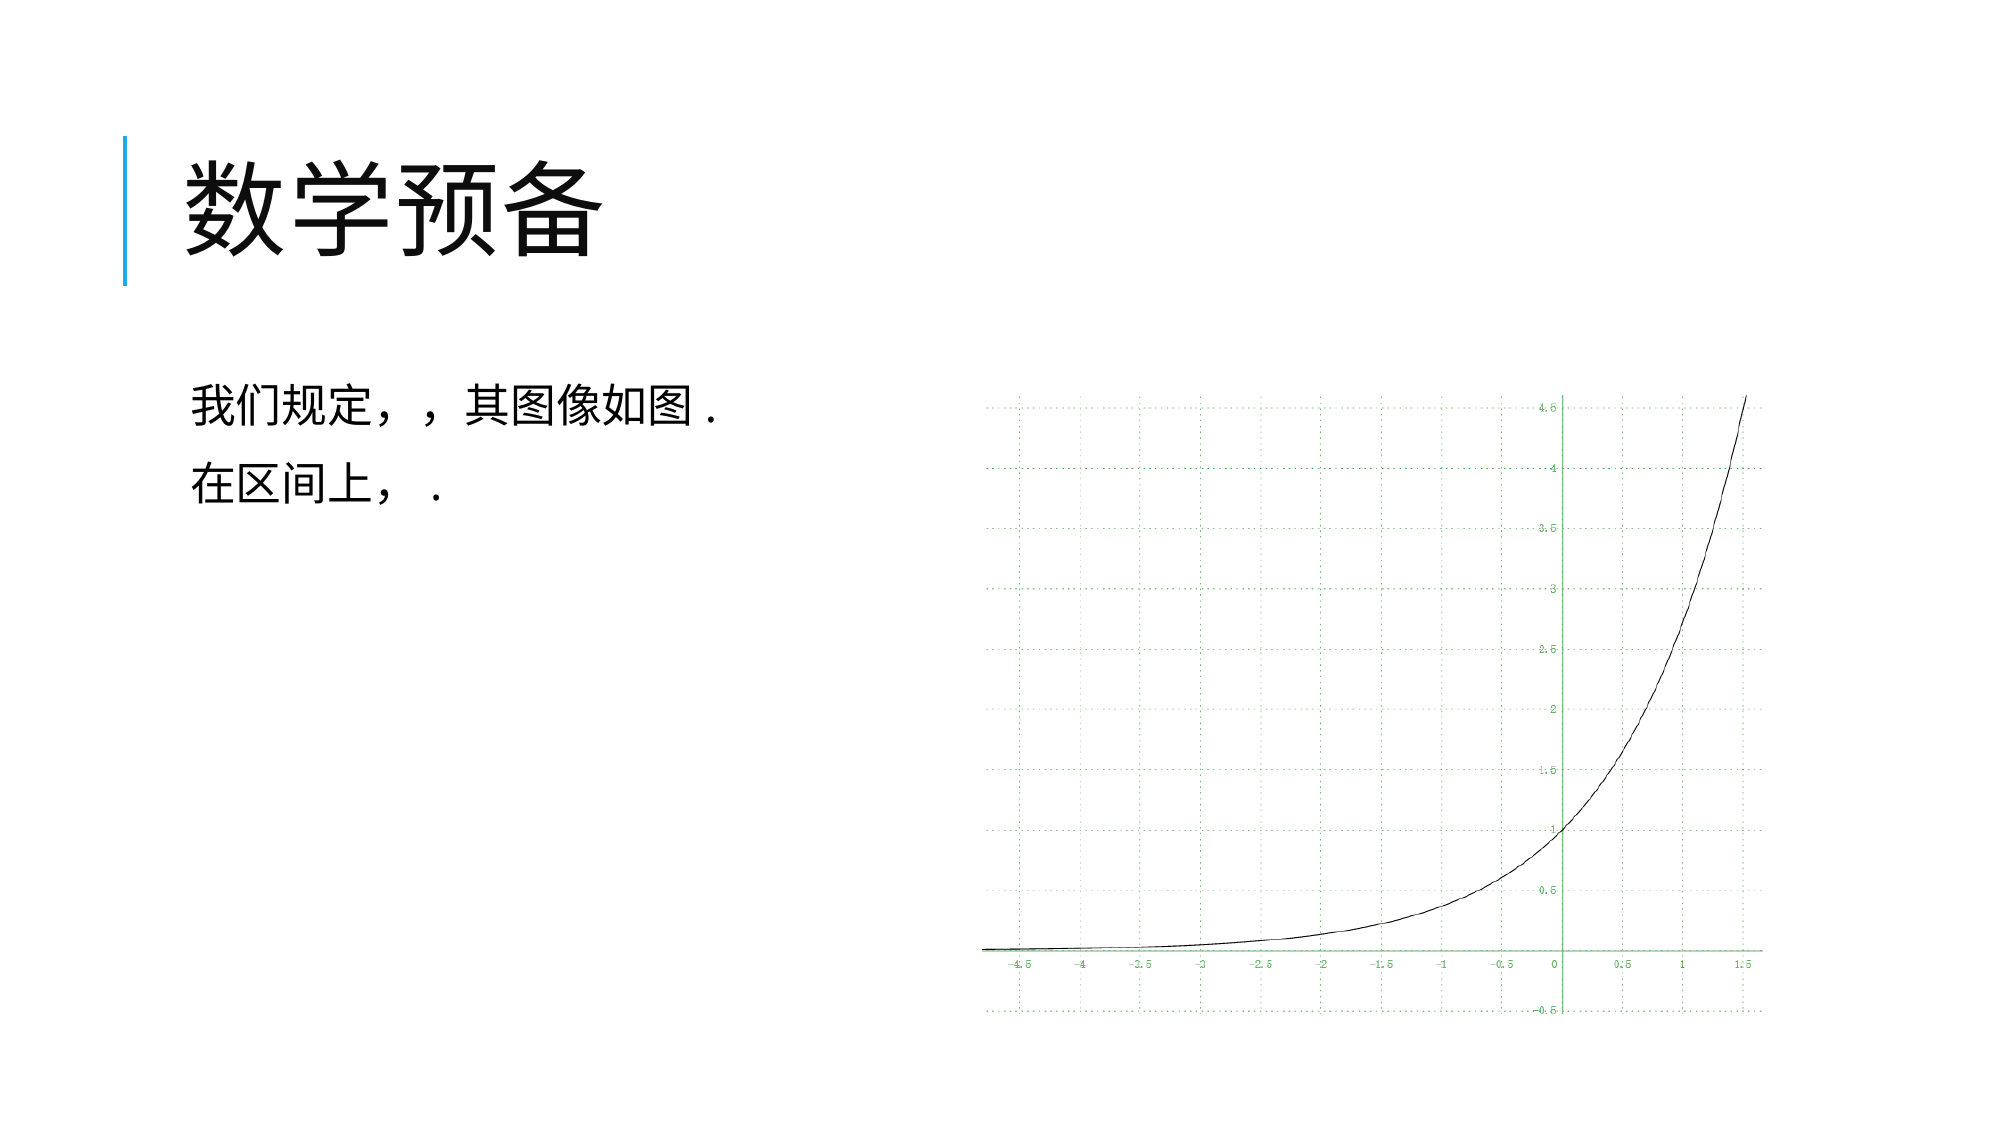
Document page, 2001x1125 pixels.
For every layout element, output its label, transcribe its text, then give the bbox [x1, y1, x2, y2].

title 数学预备 [168, 96, 1763, 342]
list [982, 395, 1763, 1015]
